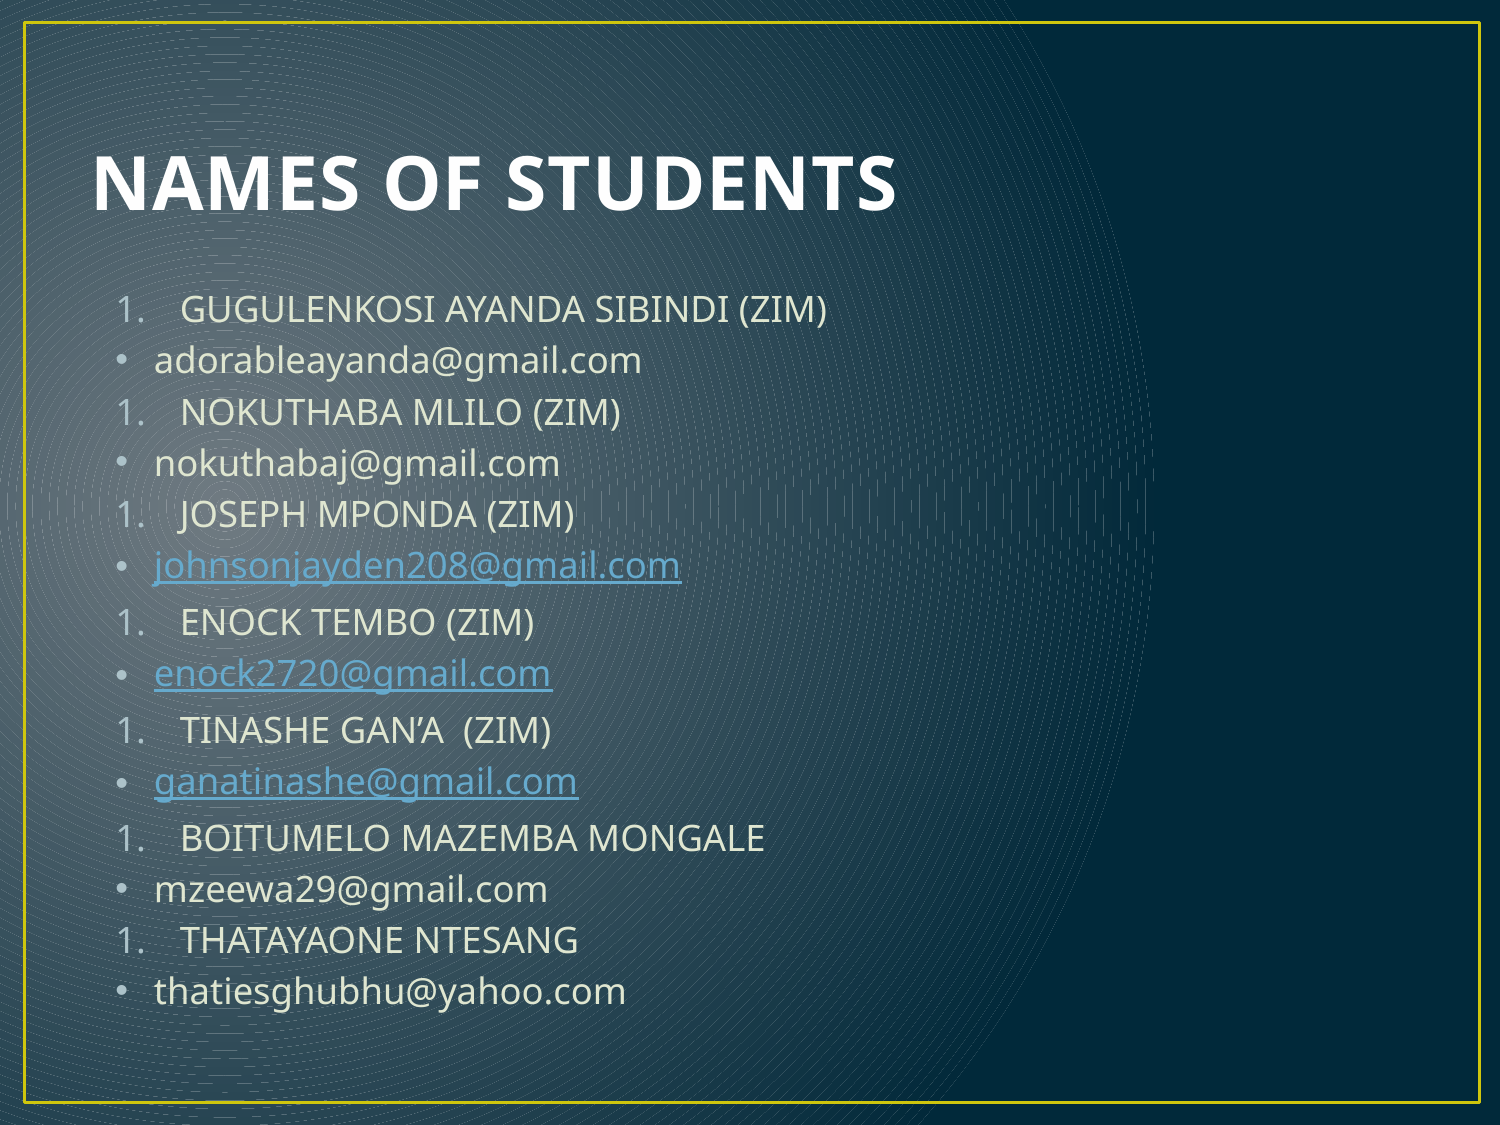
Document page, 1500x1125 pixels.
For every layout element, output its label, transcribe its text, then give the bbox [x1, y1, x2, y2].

list GUGULENKOSI AYANDA SIBINDI (ZIM) adorableayanda@gmail.com NOKUTHABA MLILO (ZIM) nokuthabaj@gmail.com JOSEPH MPONDA (ZIM) johnsonjayden208@gmail.com ENOCK TEMBO (ZIM) enock2720@gmail.com TINASHE GAN’A (ZIM) ganatinashe@gmail.com BOITUMELO MAZEMBA MONGALE mzeewa29@gmail.com THATAYAONE NTESANG thatiesghubhu@yahoo.com [100, 278, 1451, 1022]
title NAMES OF STUDENTS [75, 45, 1425, 233]
